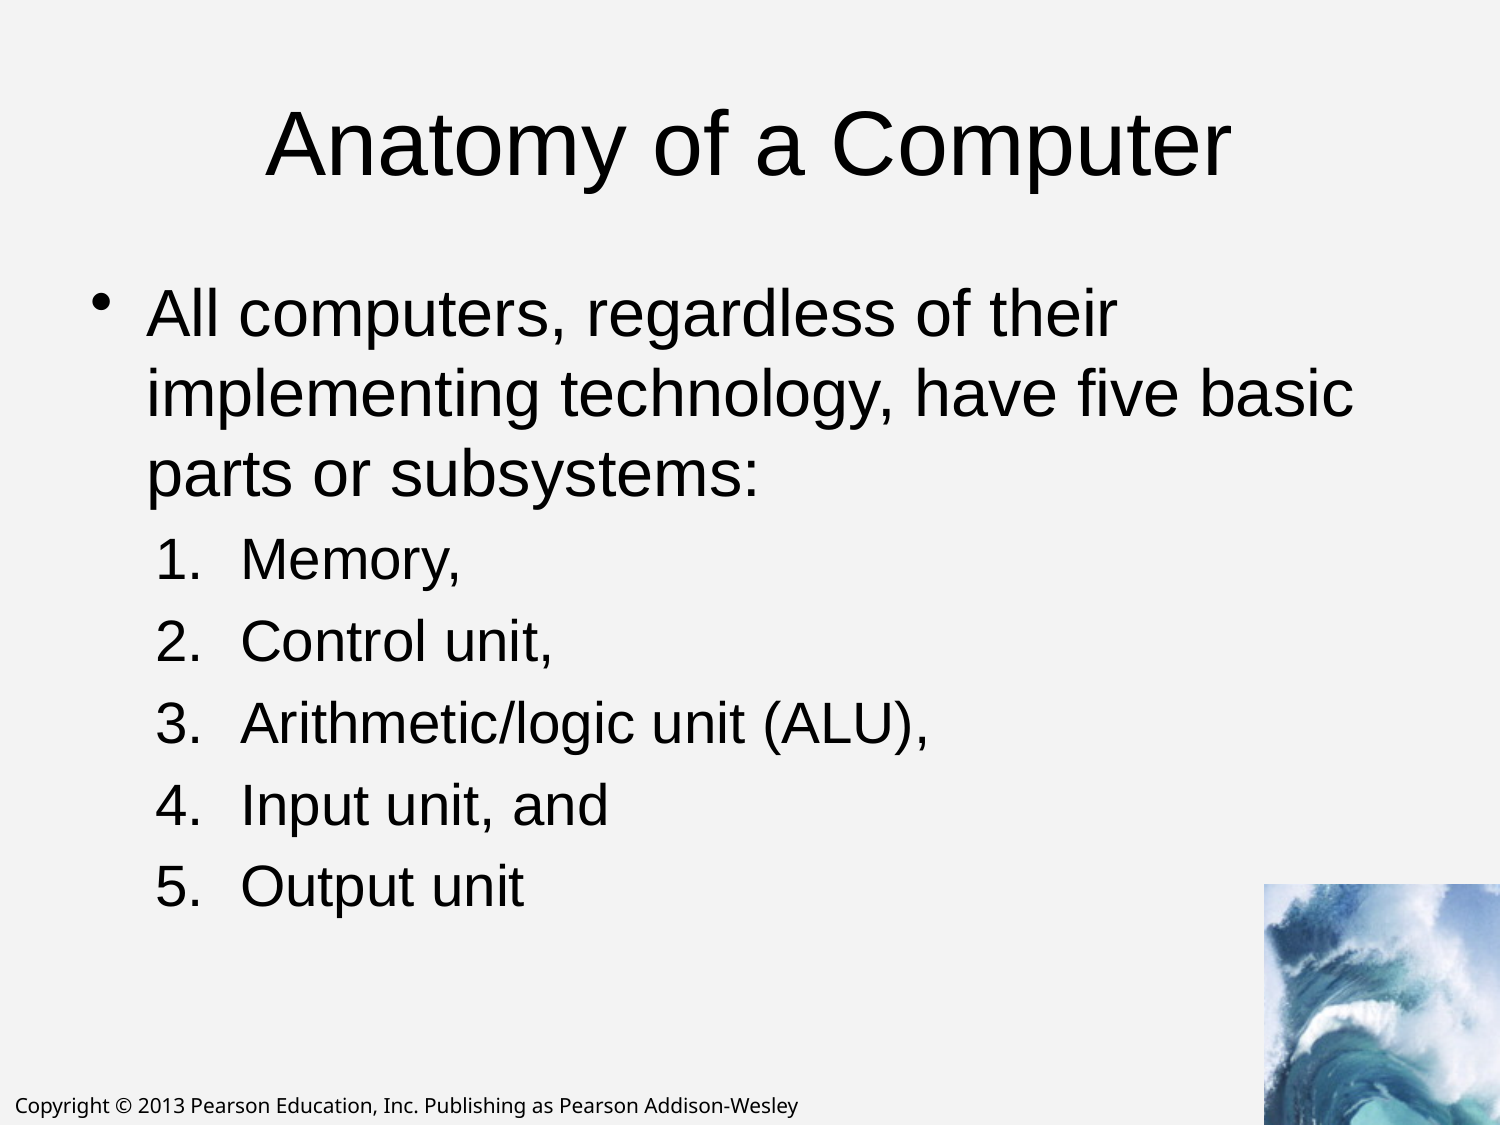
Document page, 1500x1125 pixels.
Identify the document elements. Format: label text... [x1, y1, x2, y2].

title Anatomy of a Computer [74, 44, 1426, 233]
picture [1264, 884, 1500, 1125]
list All computers, regardless of their implementing technology, have five basic parts or subsystems: Memory, Control unit, Arithmetic/logic unit (ALU), Input unit, and Output unit [74, 262, 1426, 1006]
